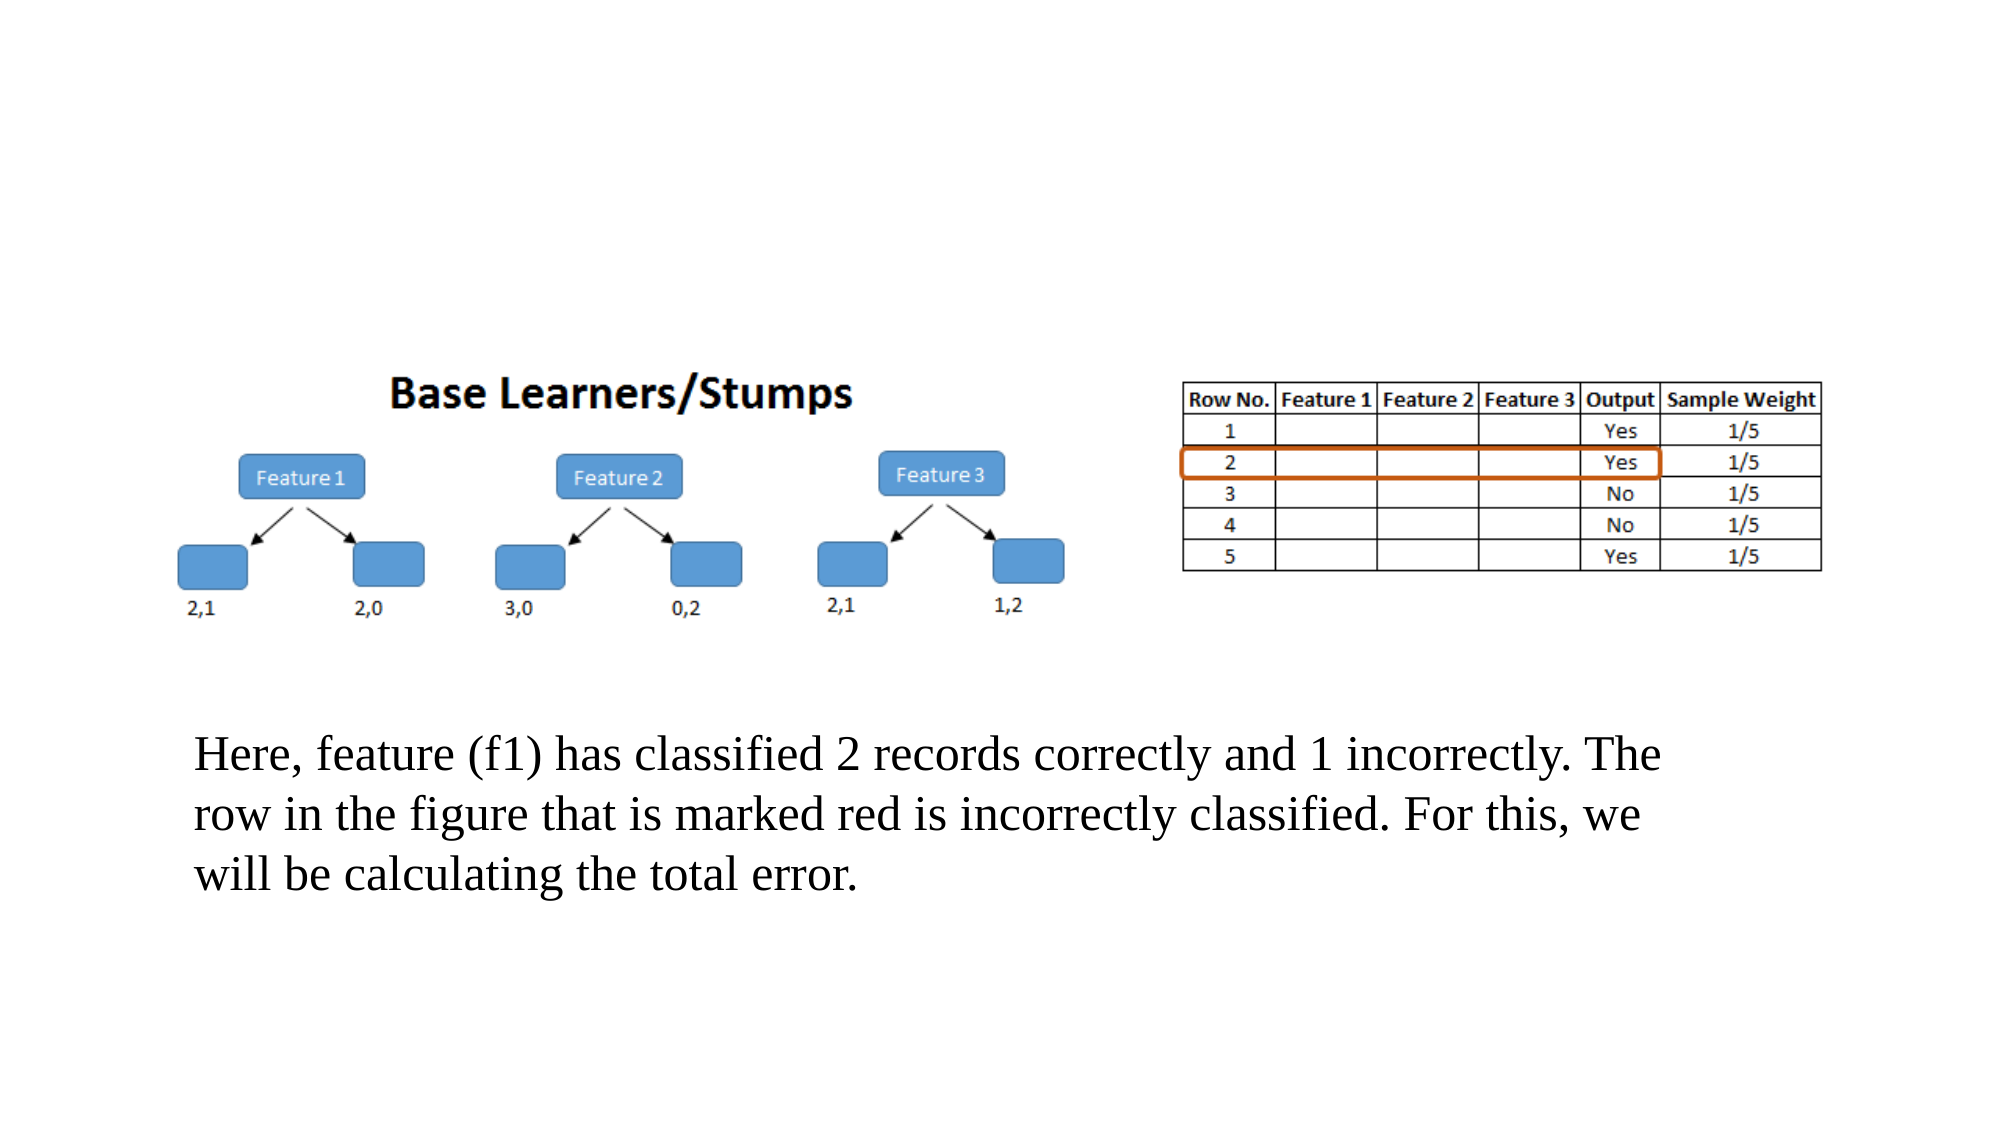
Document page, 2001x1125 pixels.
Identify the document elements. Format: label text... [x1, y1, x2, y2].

text_box Here, feature (f1) has classified 2 records correctly and 1 incorrectly. The row in the figure that is marked red is incorrectly classified. For this, we will be calculating the total error. [179, 713, 1728, 909]
picture [1153, 349, 1852, 603]
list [120, 346, 1129, 667]
